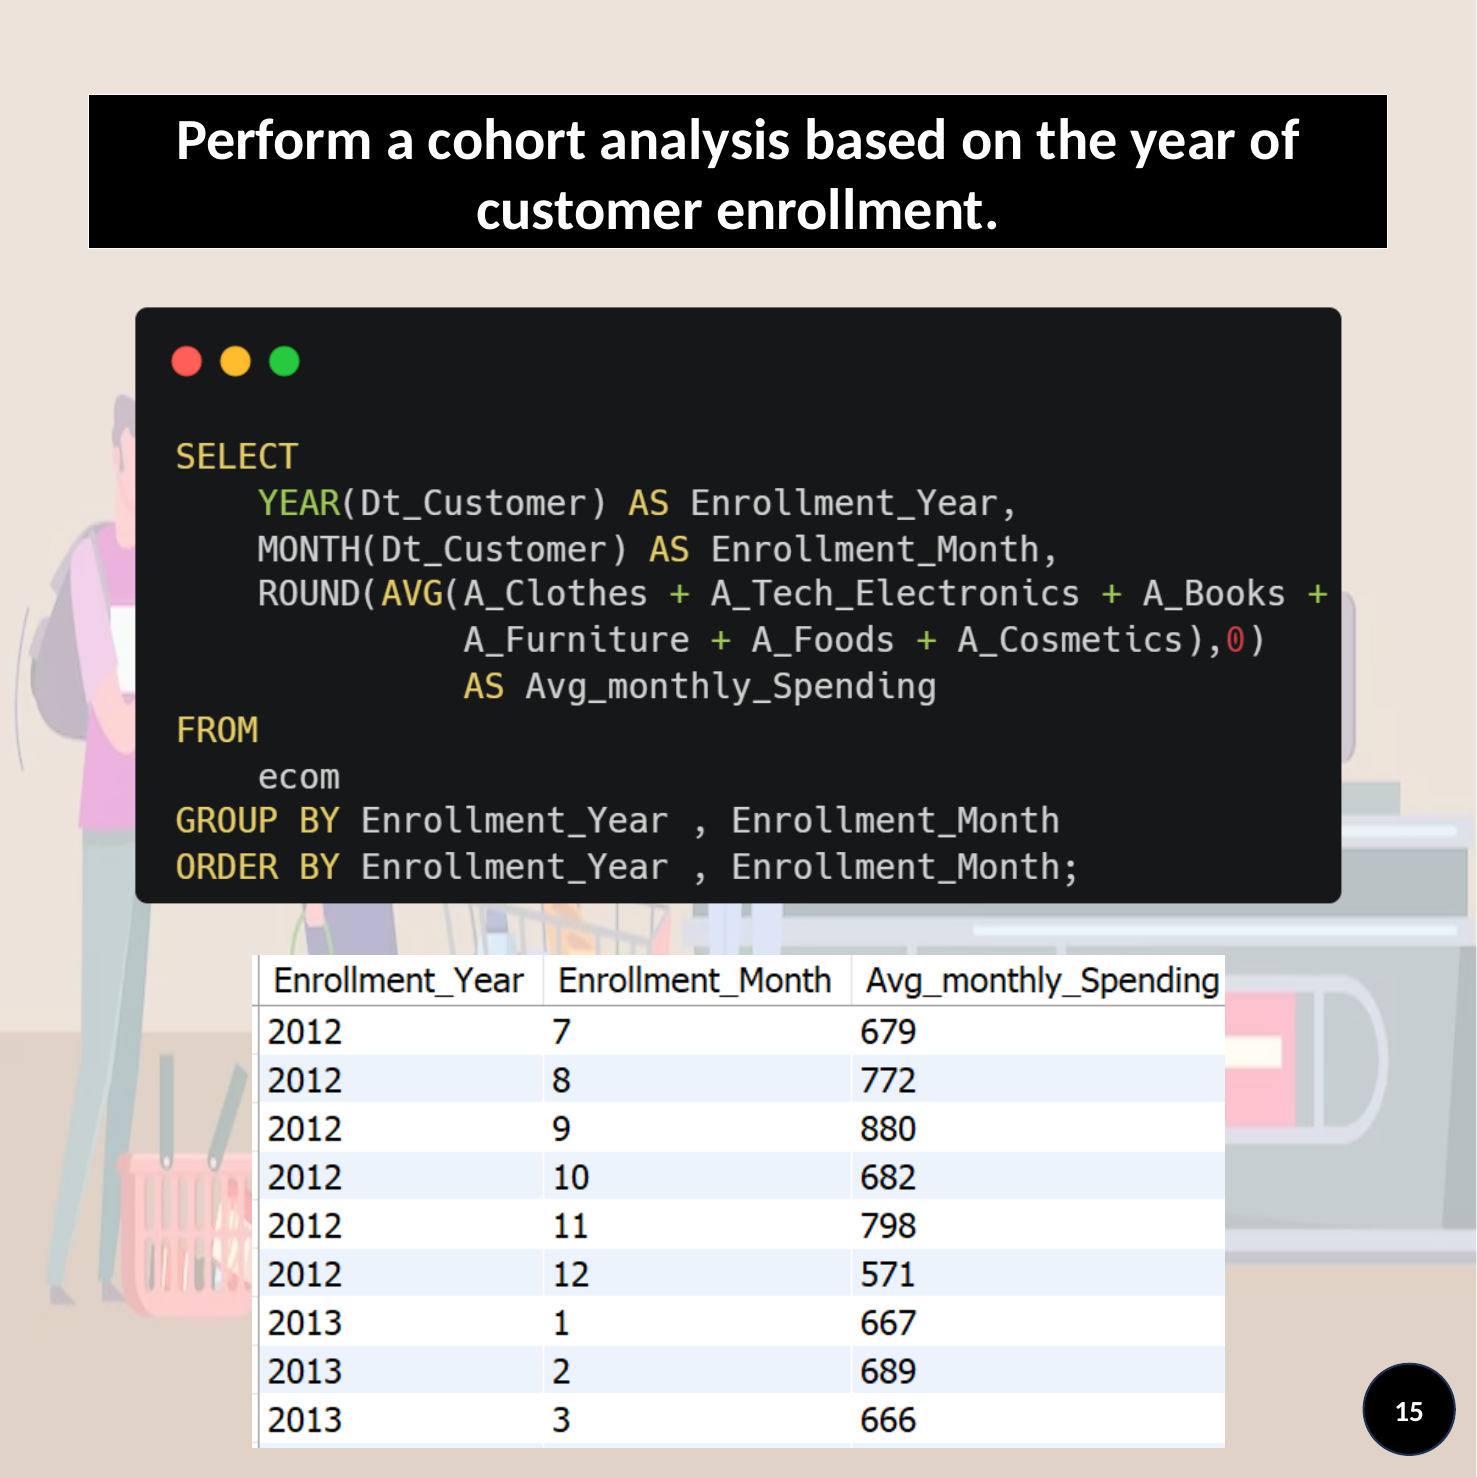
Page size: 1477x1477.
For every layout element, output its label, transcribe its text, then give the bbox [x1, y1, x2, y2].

text_box Perform a cohort analysis based on the year of customer enrollment. [88, 94, 1388, 172]
text_box 15 [1362, 1362, 1456, 1456]
picture [0, 172, 1477, 1448]
